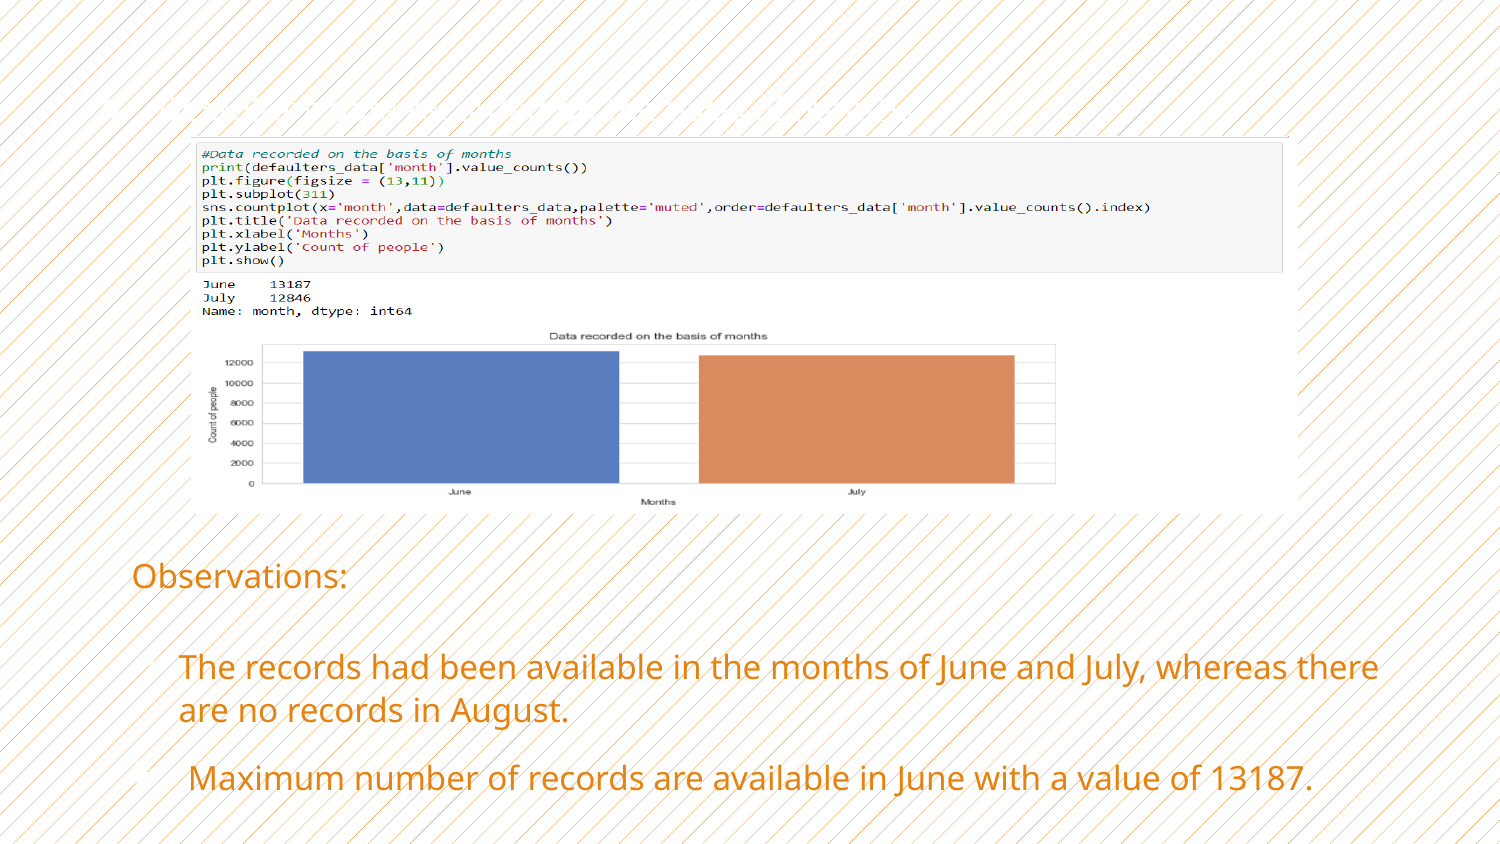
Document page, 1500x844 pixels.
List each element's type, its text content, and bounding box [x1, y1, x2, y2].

picture [191, 135, 1299, 515]
list Defaulters data recorded on the basis of months [67, 39, 1424, 182]
subtitle Observations: The records had been available in the months of June and July, whereas there are no records in August. Maximum number of records are available in June with a value of 13187. [116, 540, 1409, 832]
